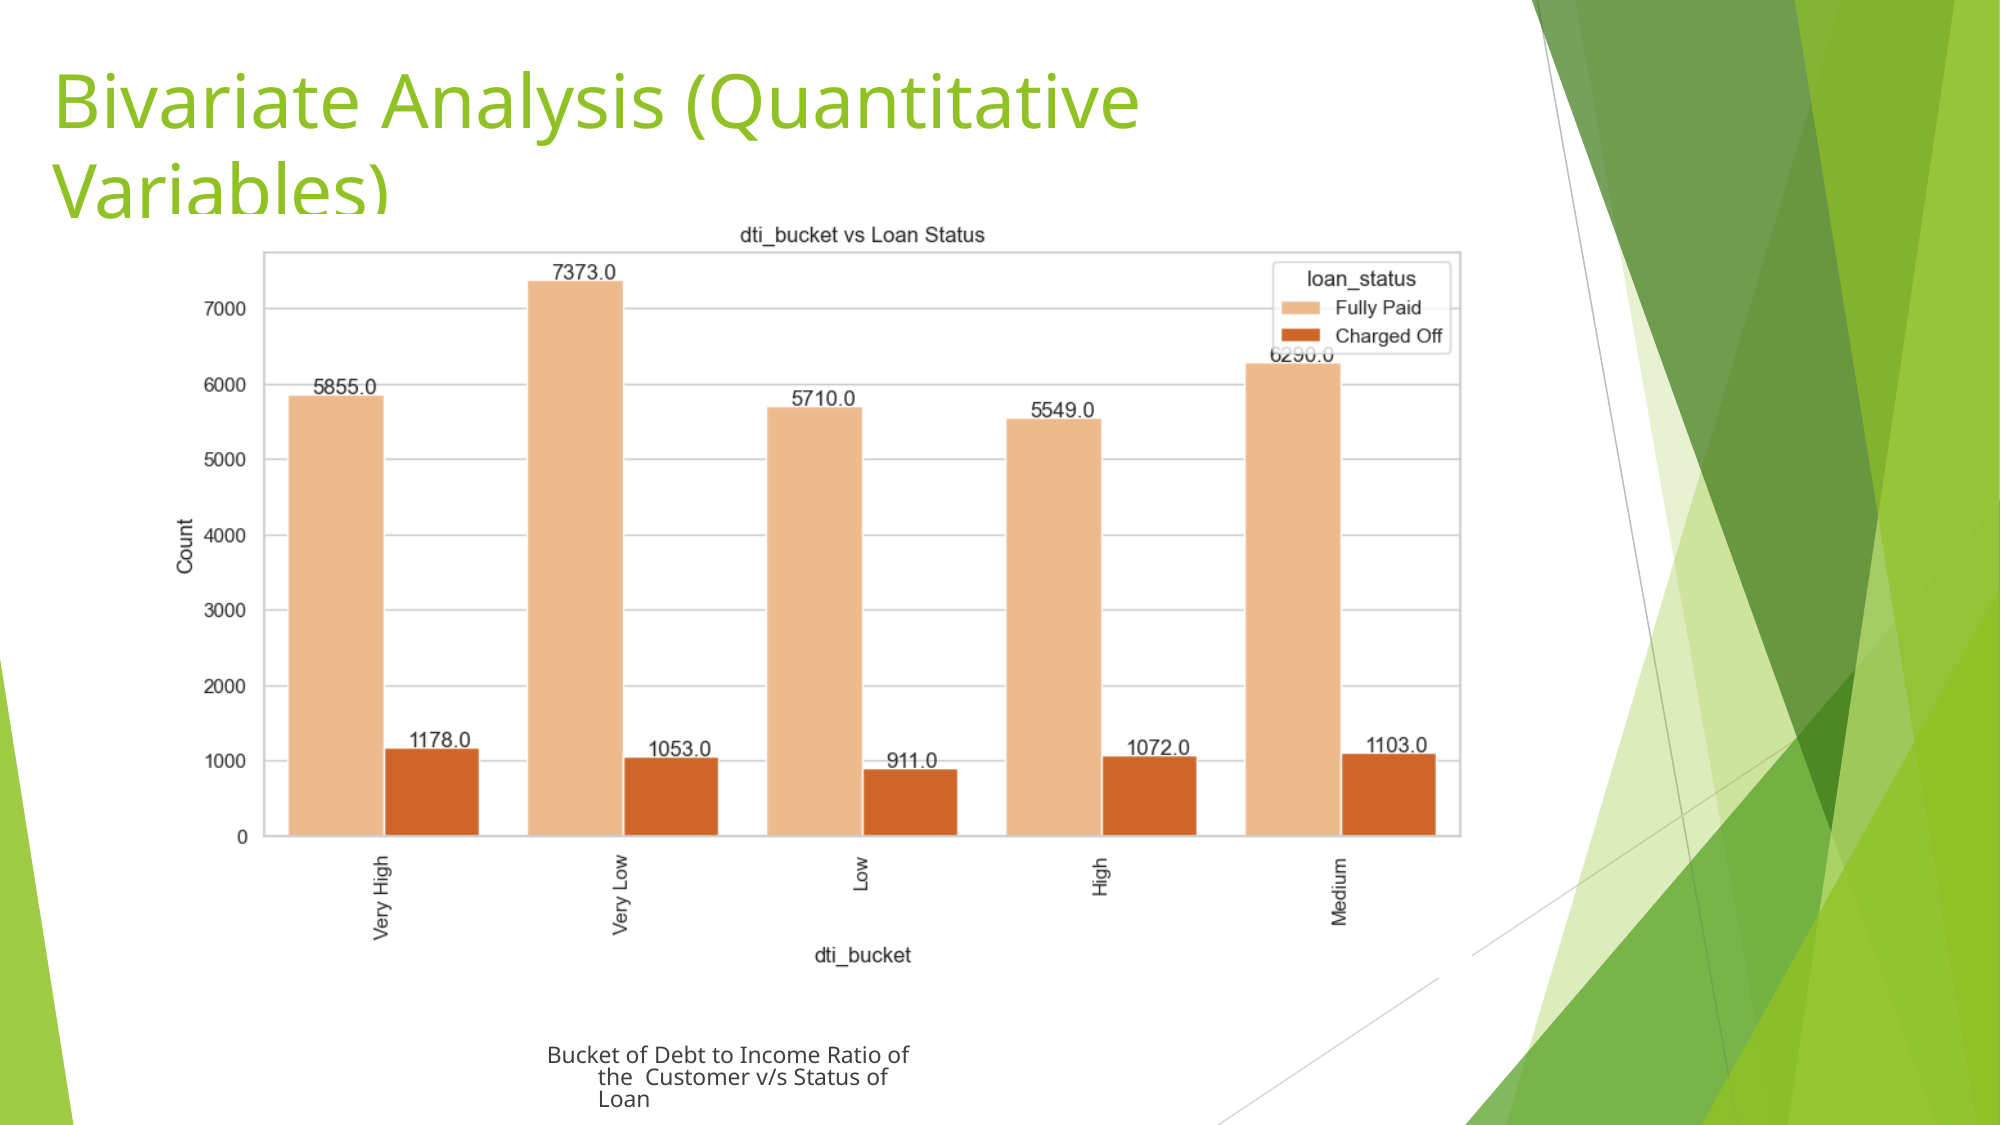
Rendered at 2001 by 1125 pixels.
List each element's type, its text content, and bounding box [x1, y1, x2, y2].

picture [163, 214, 1473, 978]
text_box Bucket of Debt to Income Ratio of the Customer v/s Status of Loan [545, 1038, 941, 1112]
title Bivariate Analysis (Quantitative Variables) [50, 51, 1463, 242]
